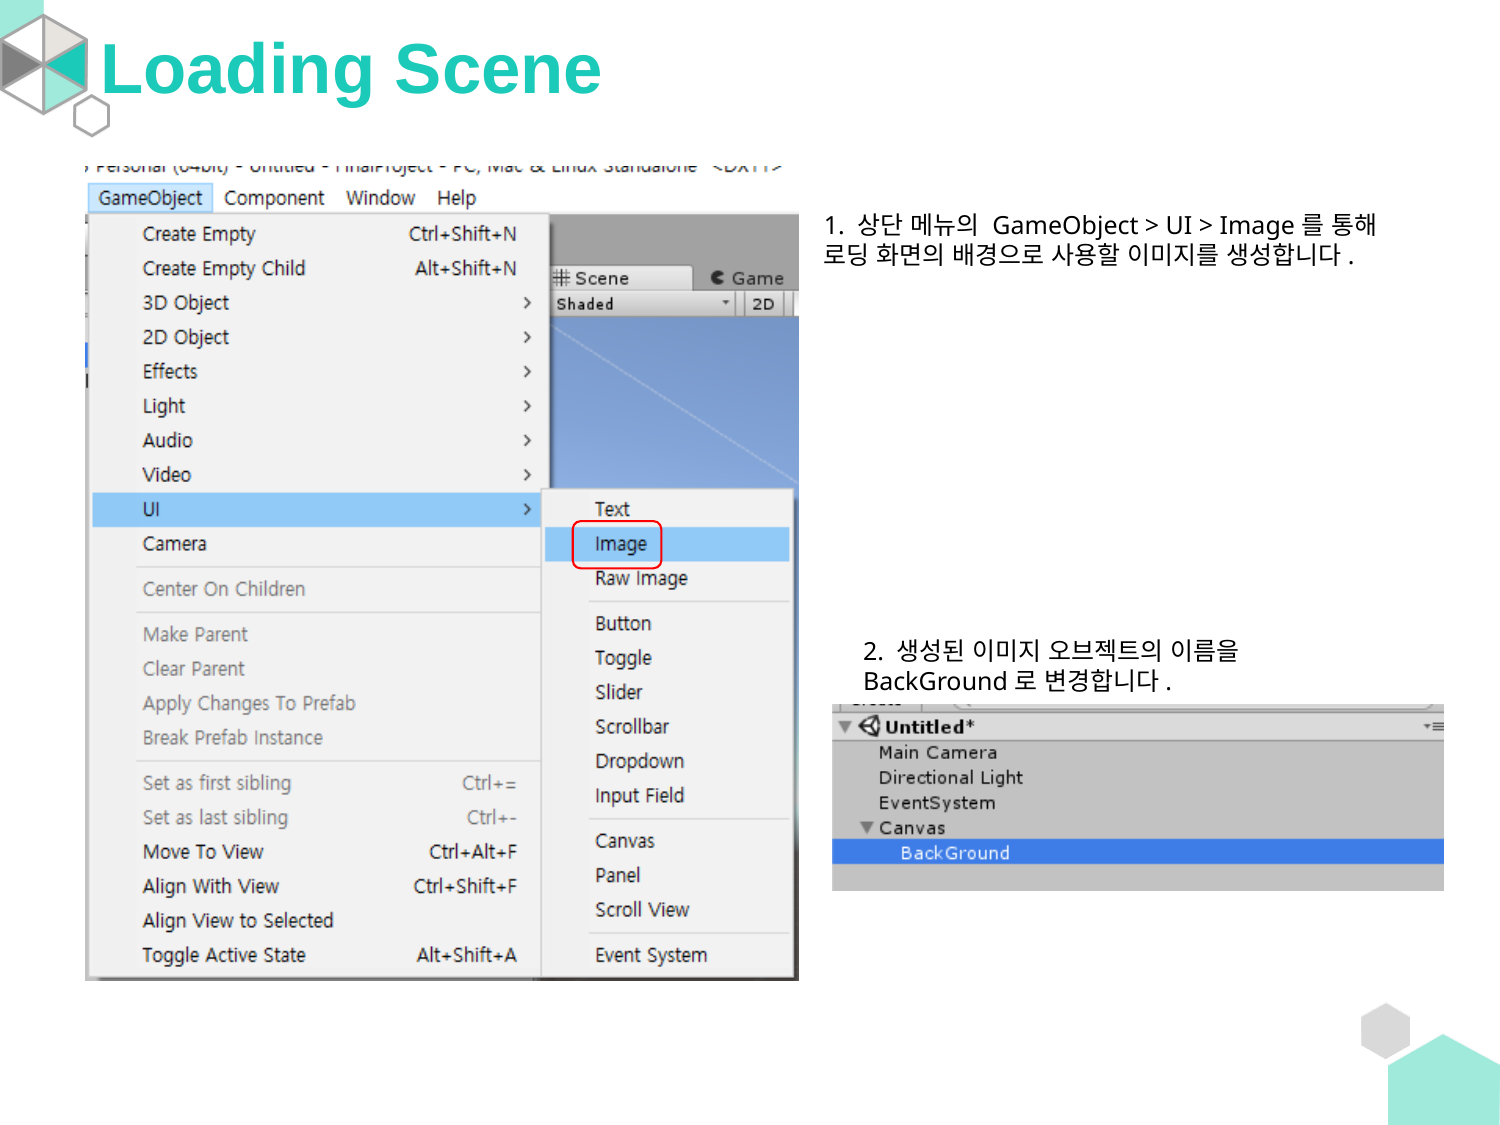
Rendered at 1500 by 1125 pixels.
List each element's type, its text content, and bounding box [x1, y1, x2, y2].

text_box 1. 상단 메뉴의 GameObject > UI > Image를 통해 로딩 화면의 배경으로 사용할 이미지를 생성합니다. [809, 202, 1393, 277]
picture [0, 0, 1500, 1125]
text_box 2. 생성된 이미지 오브젝트의 이름을 BackGround로 변경합니다. [848, 628, 1255, 703]
text_box Loading Scene [85, 0, 1233, 132]
